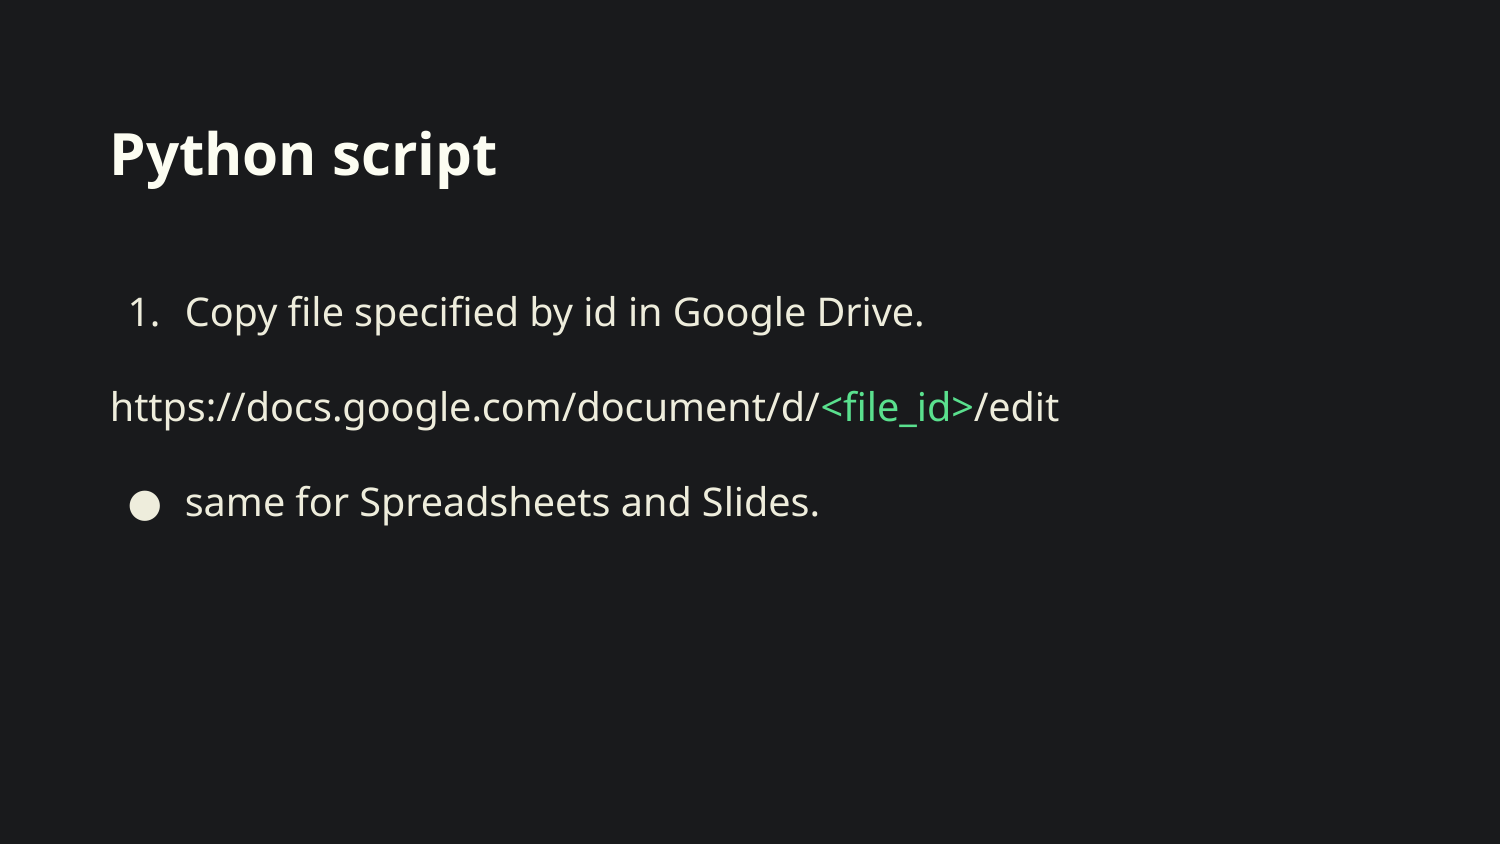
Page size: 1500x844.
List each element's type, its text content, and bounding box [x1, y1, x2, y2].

list Copy file specified by id in Google Drive. https://docs.google.com/document/d/<file_id>/edit same for Spreadsheets and Slides. [94, 257, 1414, 789]
title Python script [94, 72, 1414, 232]
